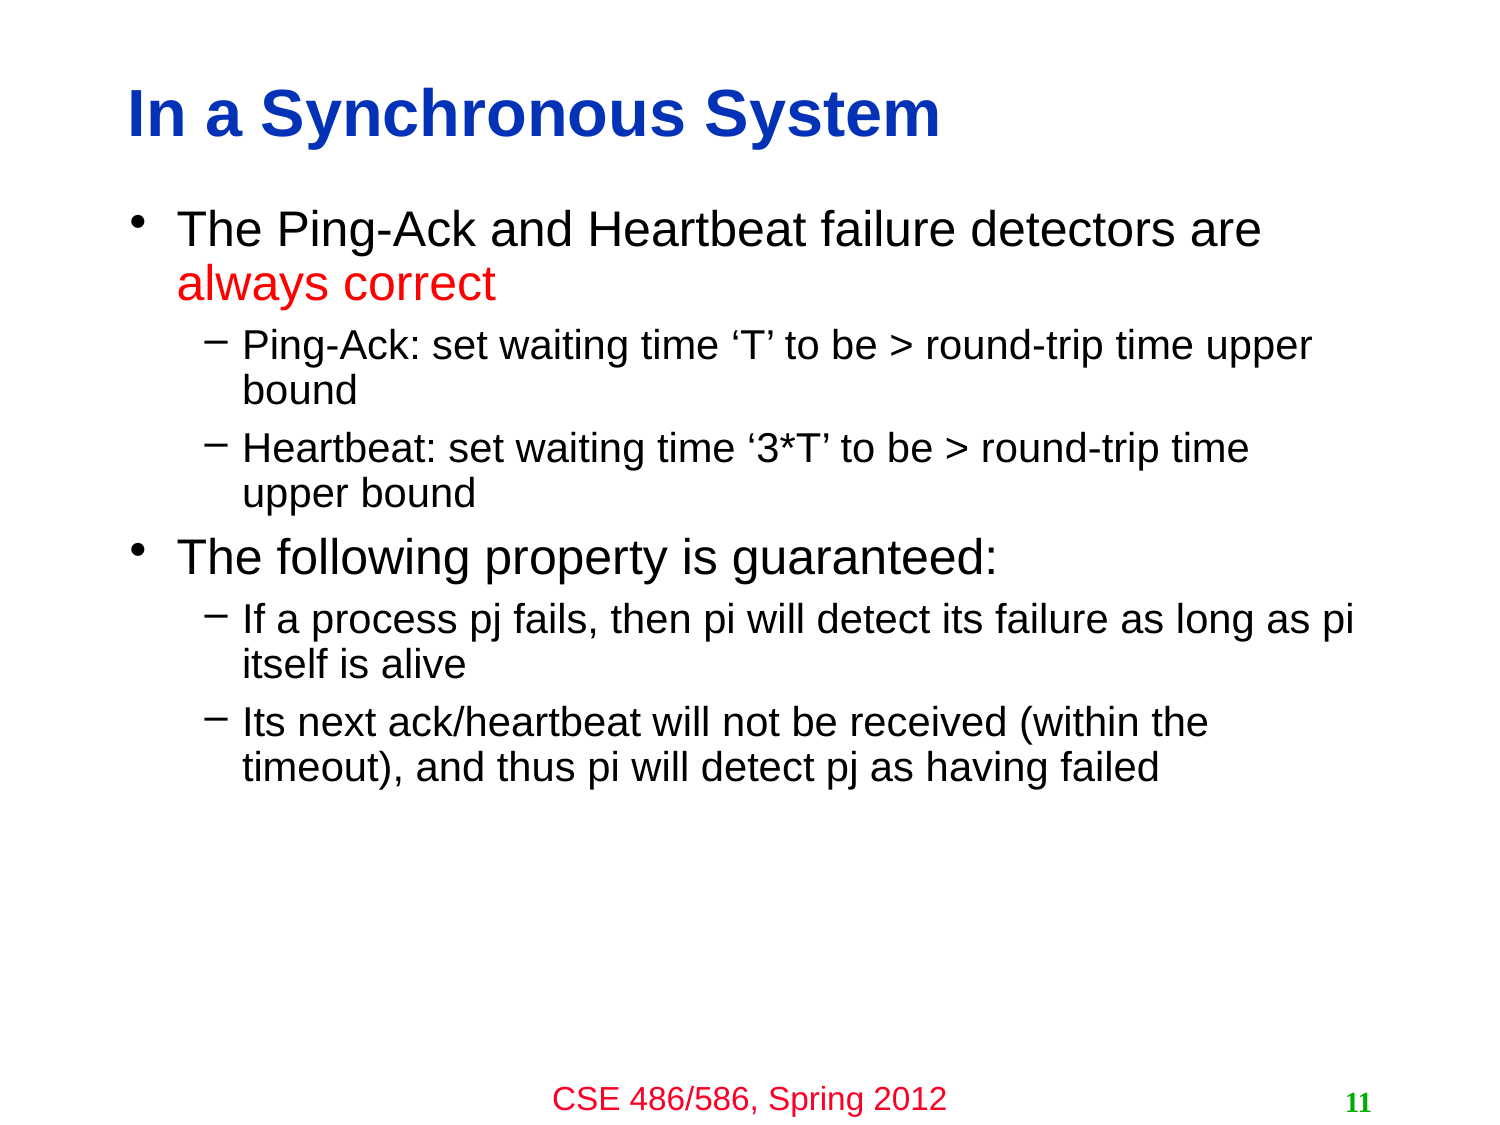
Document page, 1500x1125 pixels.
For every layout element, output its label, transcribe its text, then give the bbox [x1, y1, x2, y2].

slide_number 11 [1074, 1076, 1388, 1125]
title In a Synchronous System [112, 53, 1310, 176]
list The Ping-Ack and Heartbeat failure detectors are always correct Ping-Ack: set waiting time ‘T’ to be > round-trip time upper bound Heartbeat: set waiting time ‘3*T’ to be > round-trip time upper bound The following property is guaranteed: If a process pj fails, then pi will detect its failure as long as pi itself is alive Its next ack/heartbeat will not be received (within the timeout), and thus pi will detect pj as having failed [114, 195, 1376, 1005]
